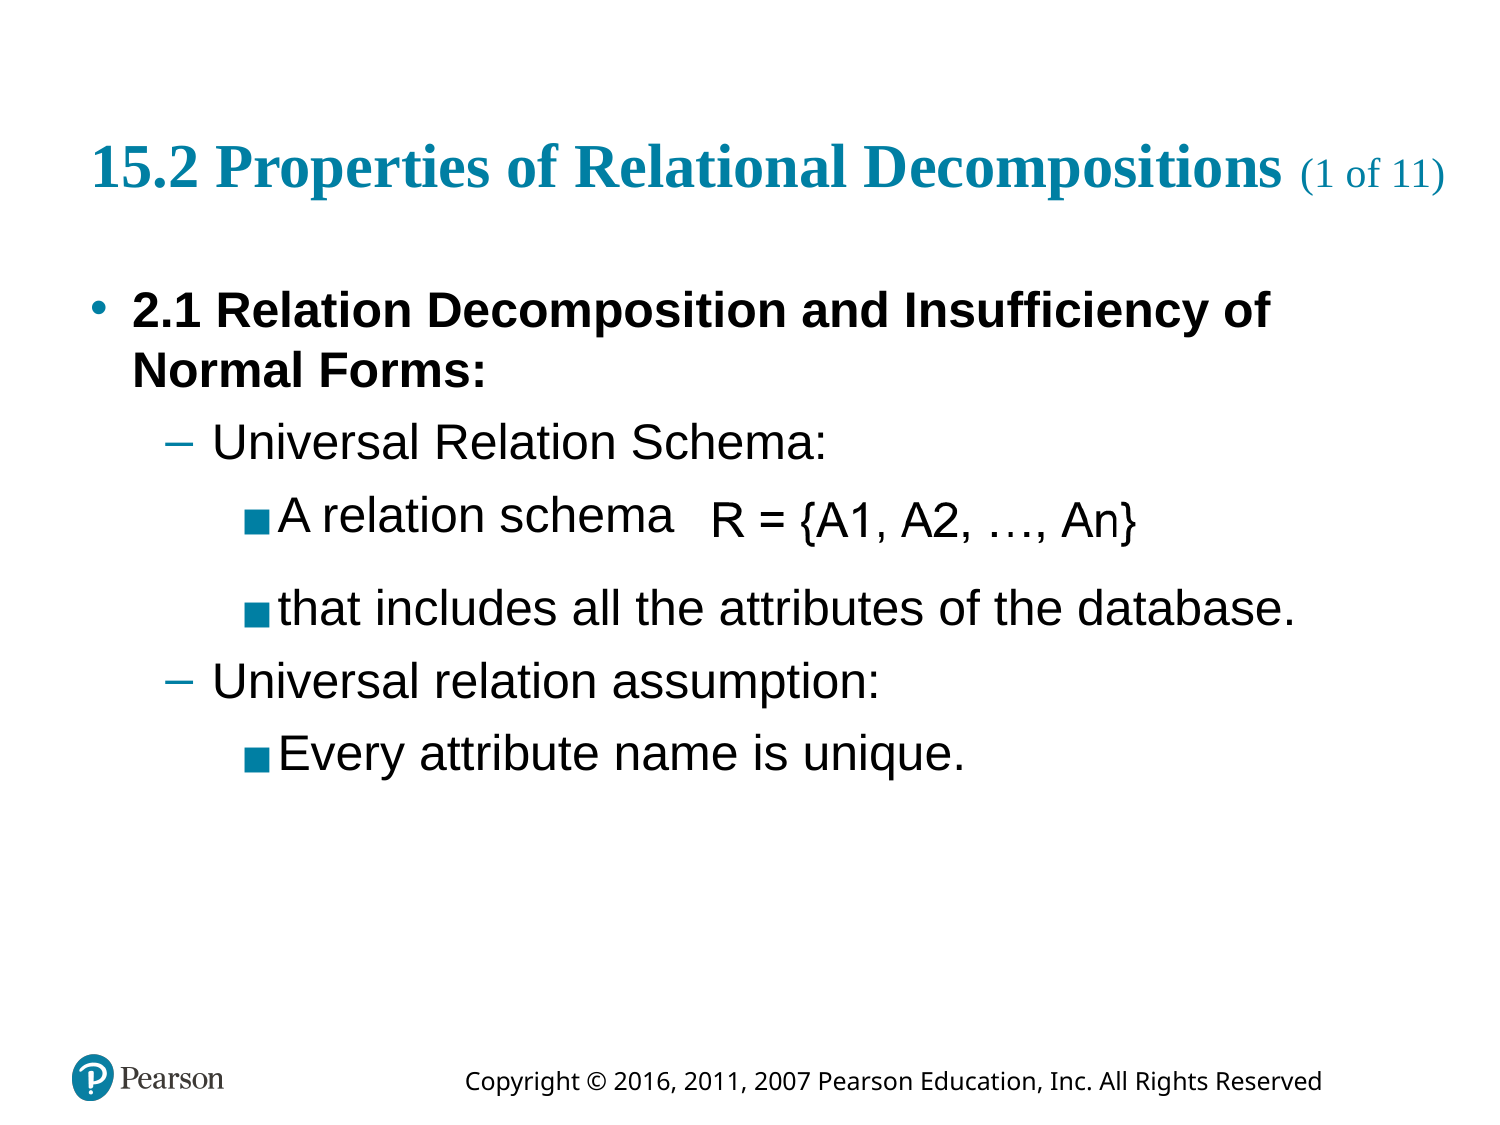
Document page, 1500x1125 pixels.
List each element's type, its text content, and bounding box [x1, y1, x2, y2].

title 15.2 Properties of Relational Decompositions (1 of 11) [75, 35, 1469, 216]
picture [98, 1054, 224, 1101]
picture [72, 1054, 88, 1070]
picture [80, 1063, 106, 1088]
list 2.1 Relation Decomposition and Insufficiency of Normal Forms: Universal Relation Schema: A relation schema [75, 262, 1425, 550]
picture [72, 1087, 83, 1101]
list that includes all the attributes of the database. Universal relation assumption: Every attribute name is unique. [75, 560, 1425, 796]
picture [703, 486, 1166, 562]
